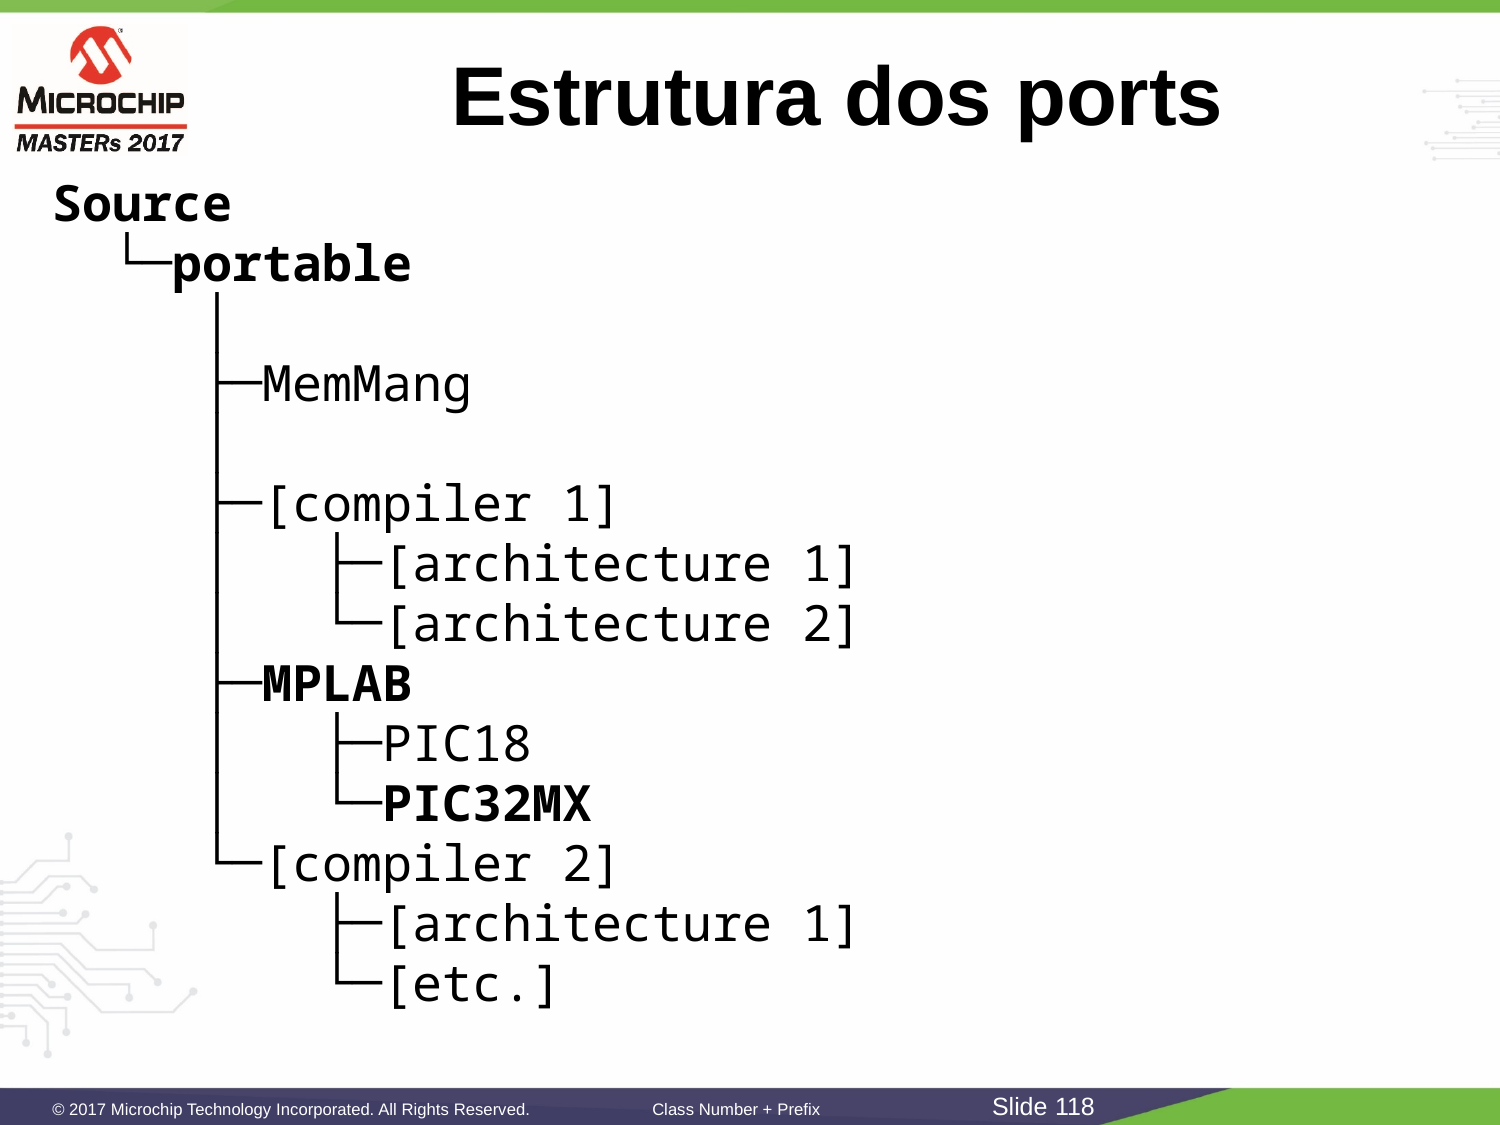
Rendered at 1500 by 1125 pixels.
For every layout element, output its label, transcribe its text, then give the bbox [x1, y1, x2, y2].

picture [0, 0, 1500, 1125]
list Source └─portable │ ├─MemMang │ ├─[compiler 1] │ ├─[architecture 1] │ └─[architecture 2] ├─MPLAB │ ├─PIC18 │ └─PIC32MX └─[compiler 2] ├─[architecture 1] └─[etc.] [37, 166, 1476, 1076]
title Estrutura dos ports [199, 49, 1476, 154]
